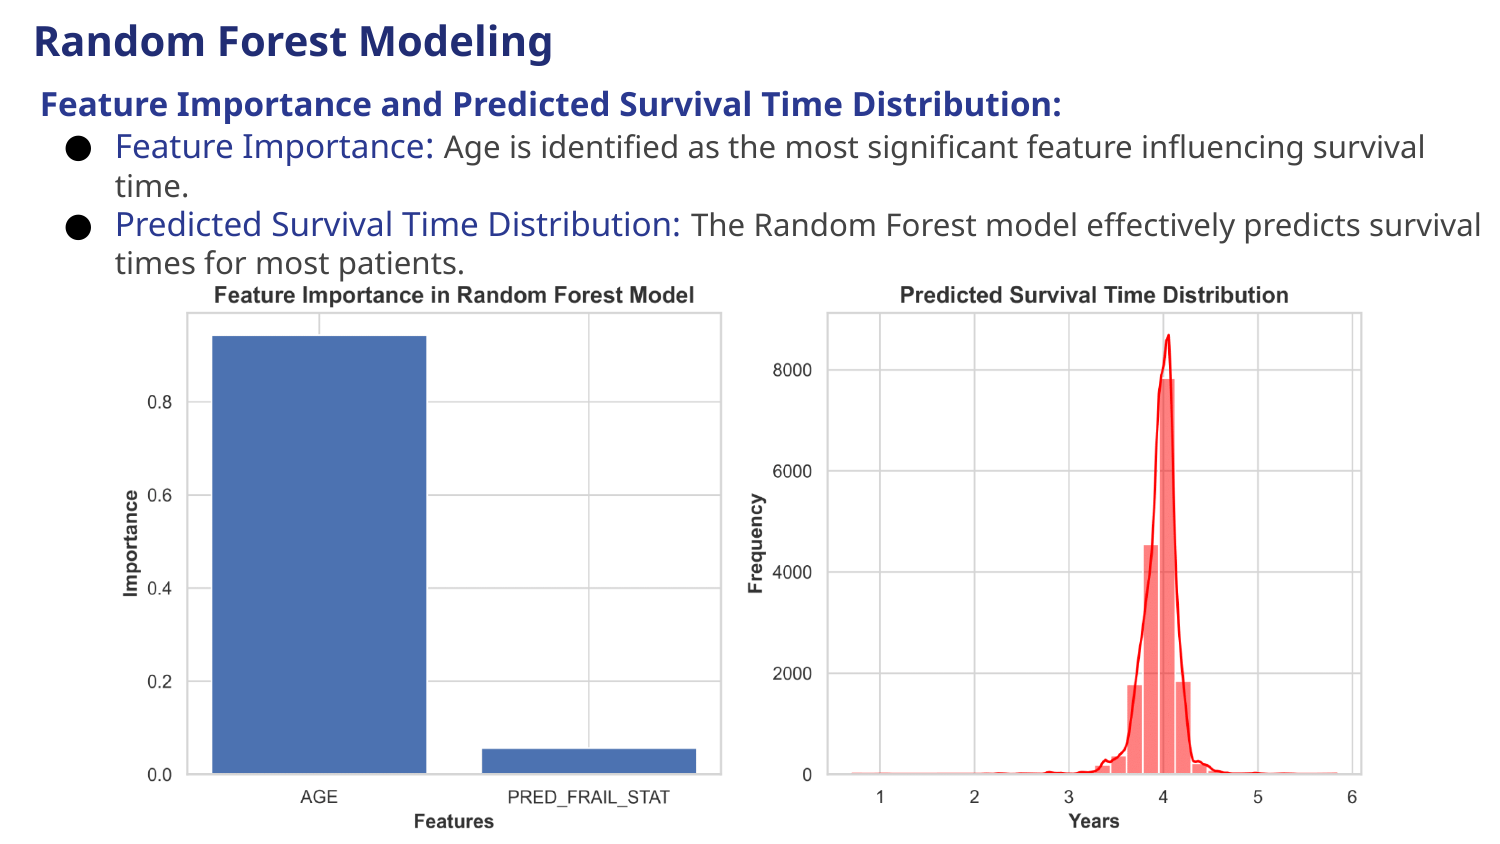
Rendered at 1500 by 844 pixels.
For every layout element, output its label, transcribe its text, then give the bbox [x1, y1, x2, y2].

picture [110, 278, 1380, 837]
text_box Random Forest Modeling [17, 0, 1068, 80]
text_box Feature Importance and Predicted Survival Time Distribution: Feature Importance: Age is identified as the most significant feature influencing survival time. Predicted Survival Time Distribution: The Random Forest model effectively predicts survival times for most patients. [24, 68, 1500, 296]
